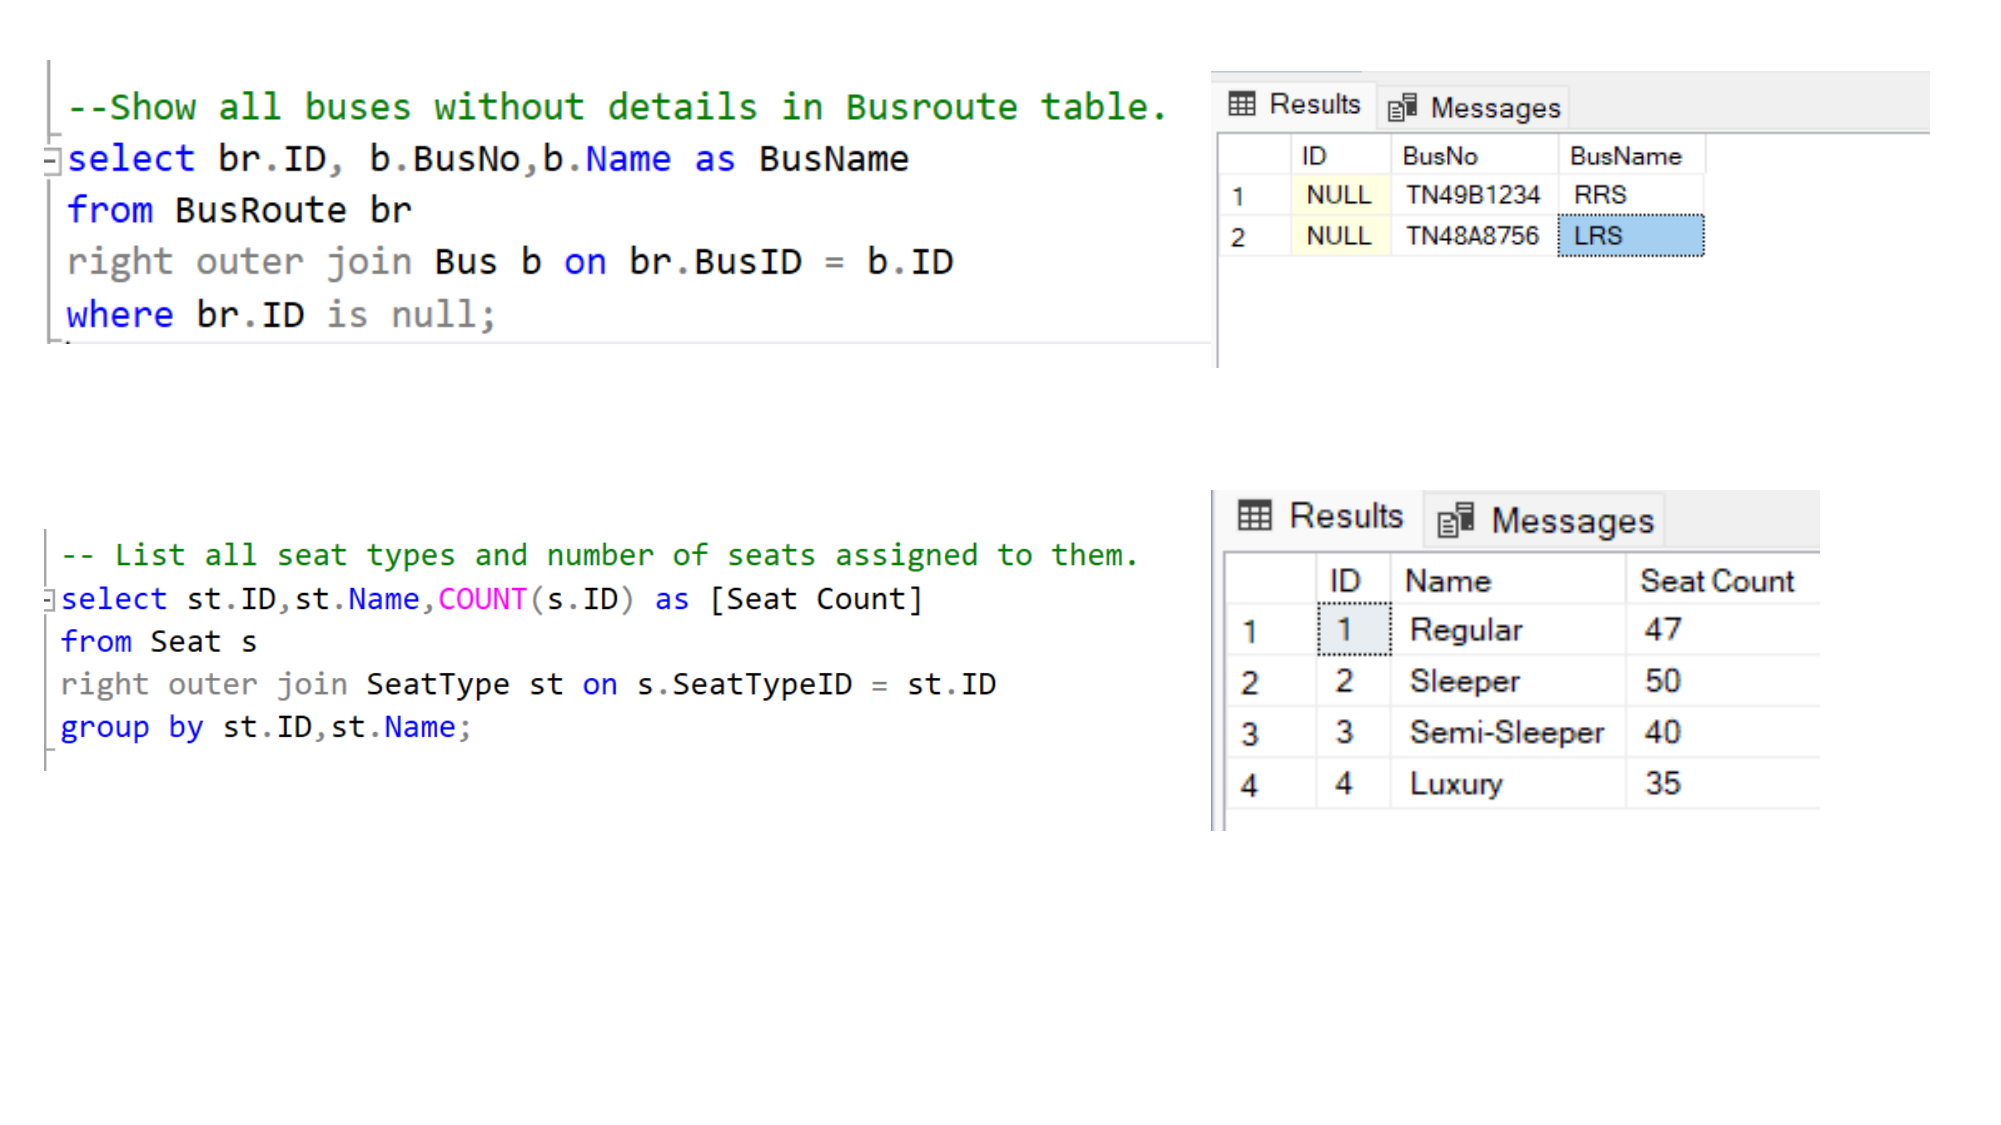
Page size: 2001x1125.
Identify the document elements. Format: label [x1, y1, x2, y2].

picture [44, 529, 1148, 771]
picture [44, 60, 1930, 368]
picture [1211, 490, 1820, 831]
